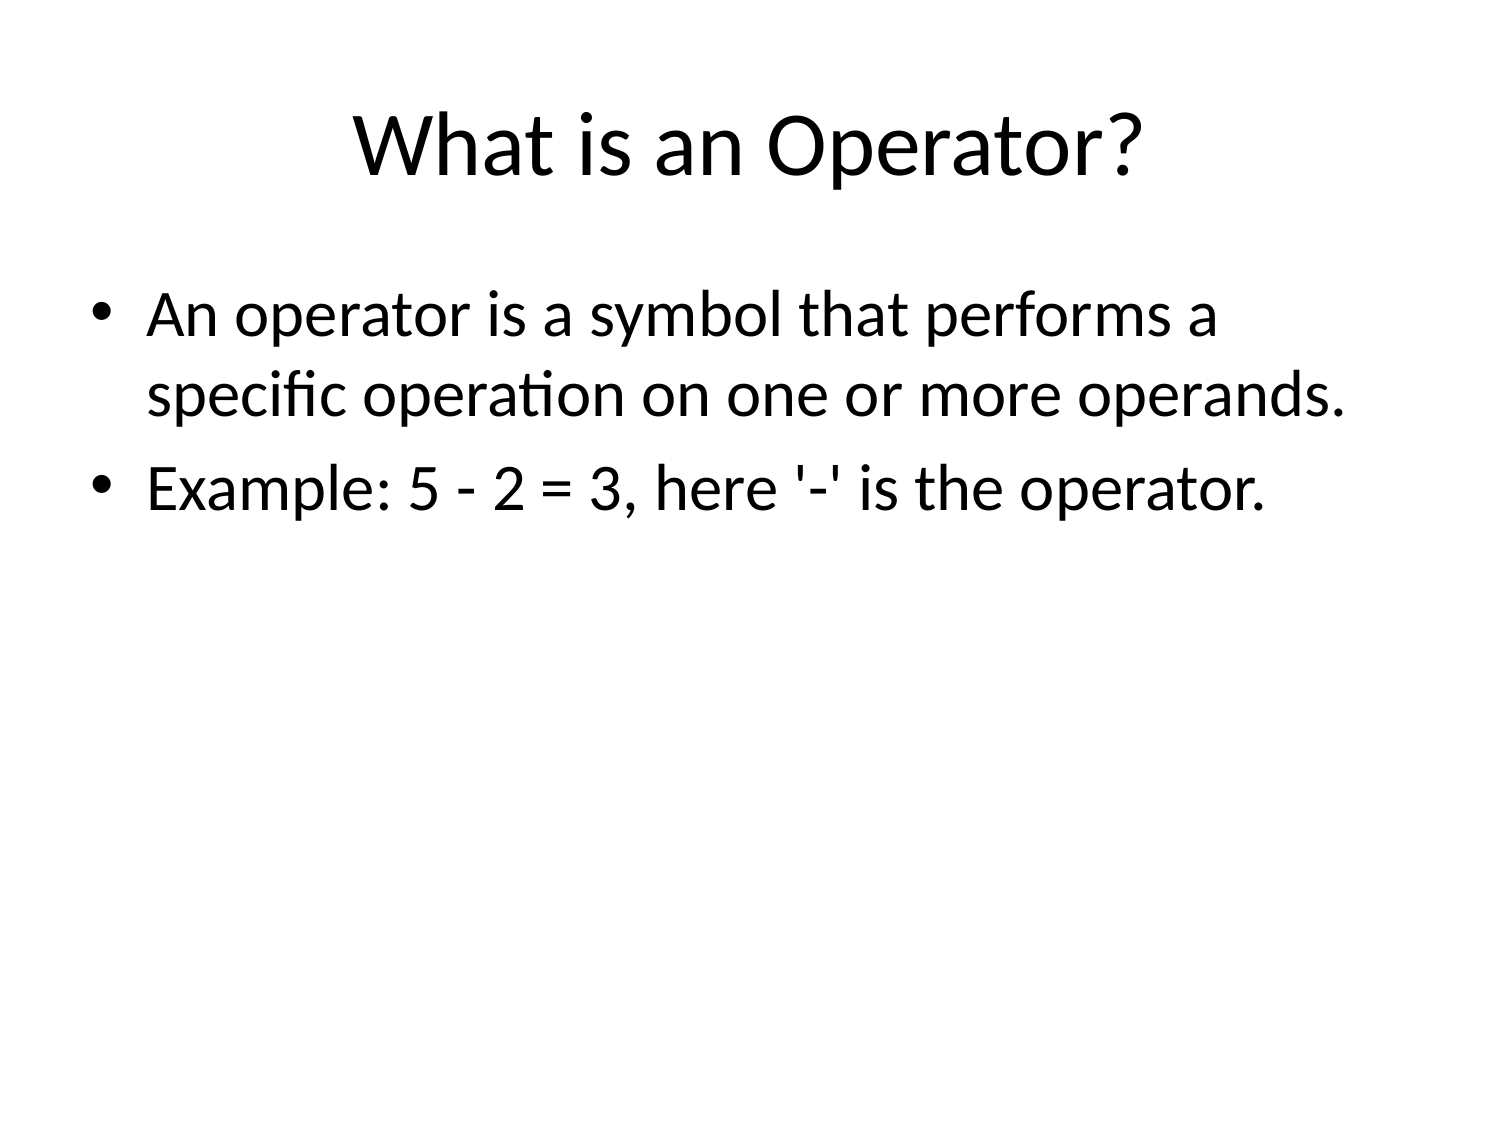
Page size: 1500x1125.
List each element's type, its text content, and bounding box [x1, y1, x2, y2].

list An operator is a symbol that performs a specific operation on one or more operands. Example: 5 - 2 = 3, here '-' is the operator. [75, 262, 1425, 1005]
title What is an Operator? [75, 45, 1425, 233]
